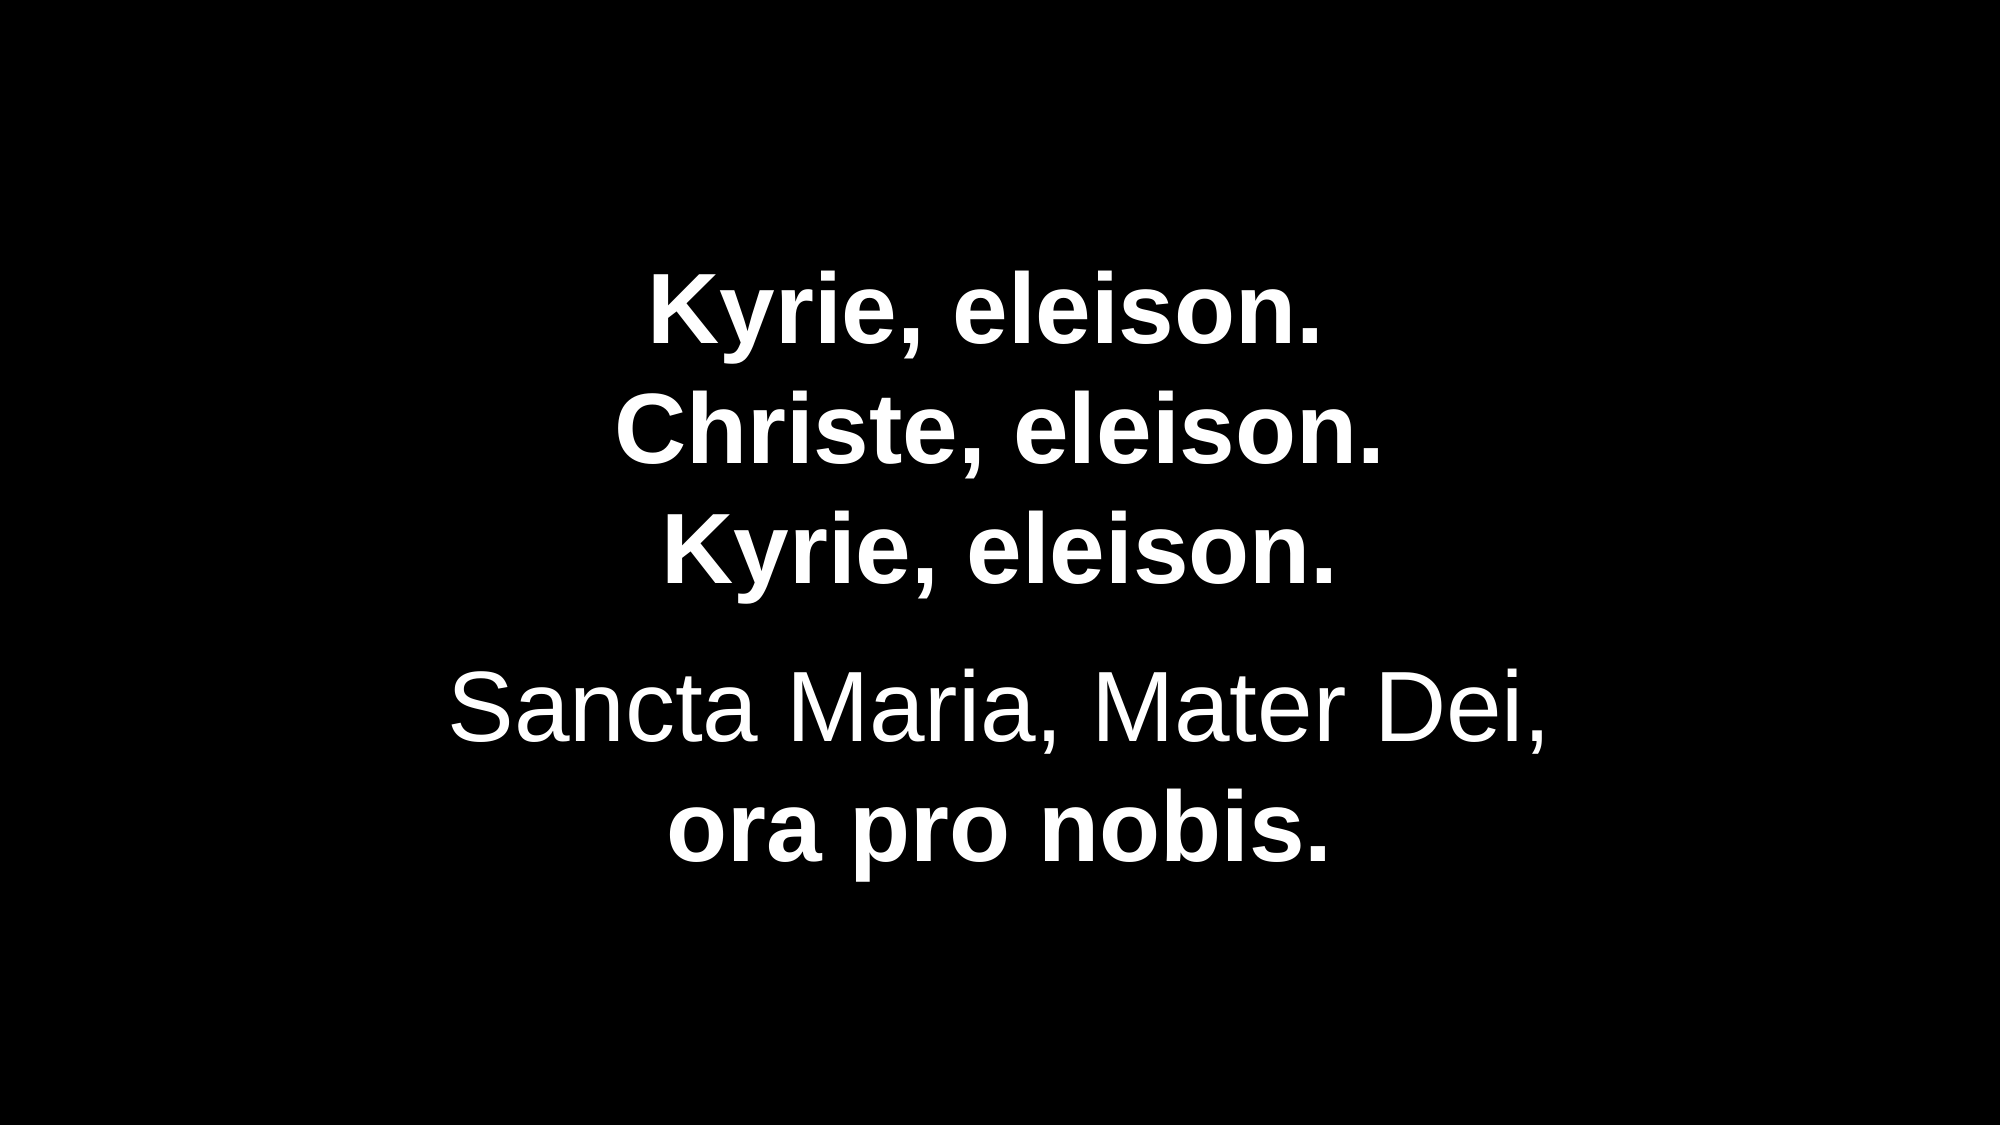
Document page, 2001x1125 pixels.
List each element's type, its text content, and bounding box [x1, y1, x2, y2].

list Kyrie, eleison. Christe, eleison. Kyrie, eleison. Sancta Maria, Mater Dei, ora pro nobis. [0, 140, 2000, 985]
